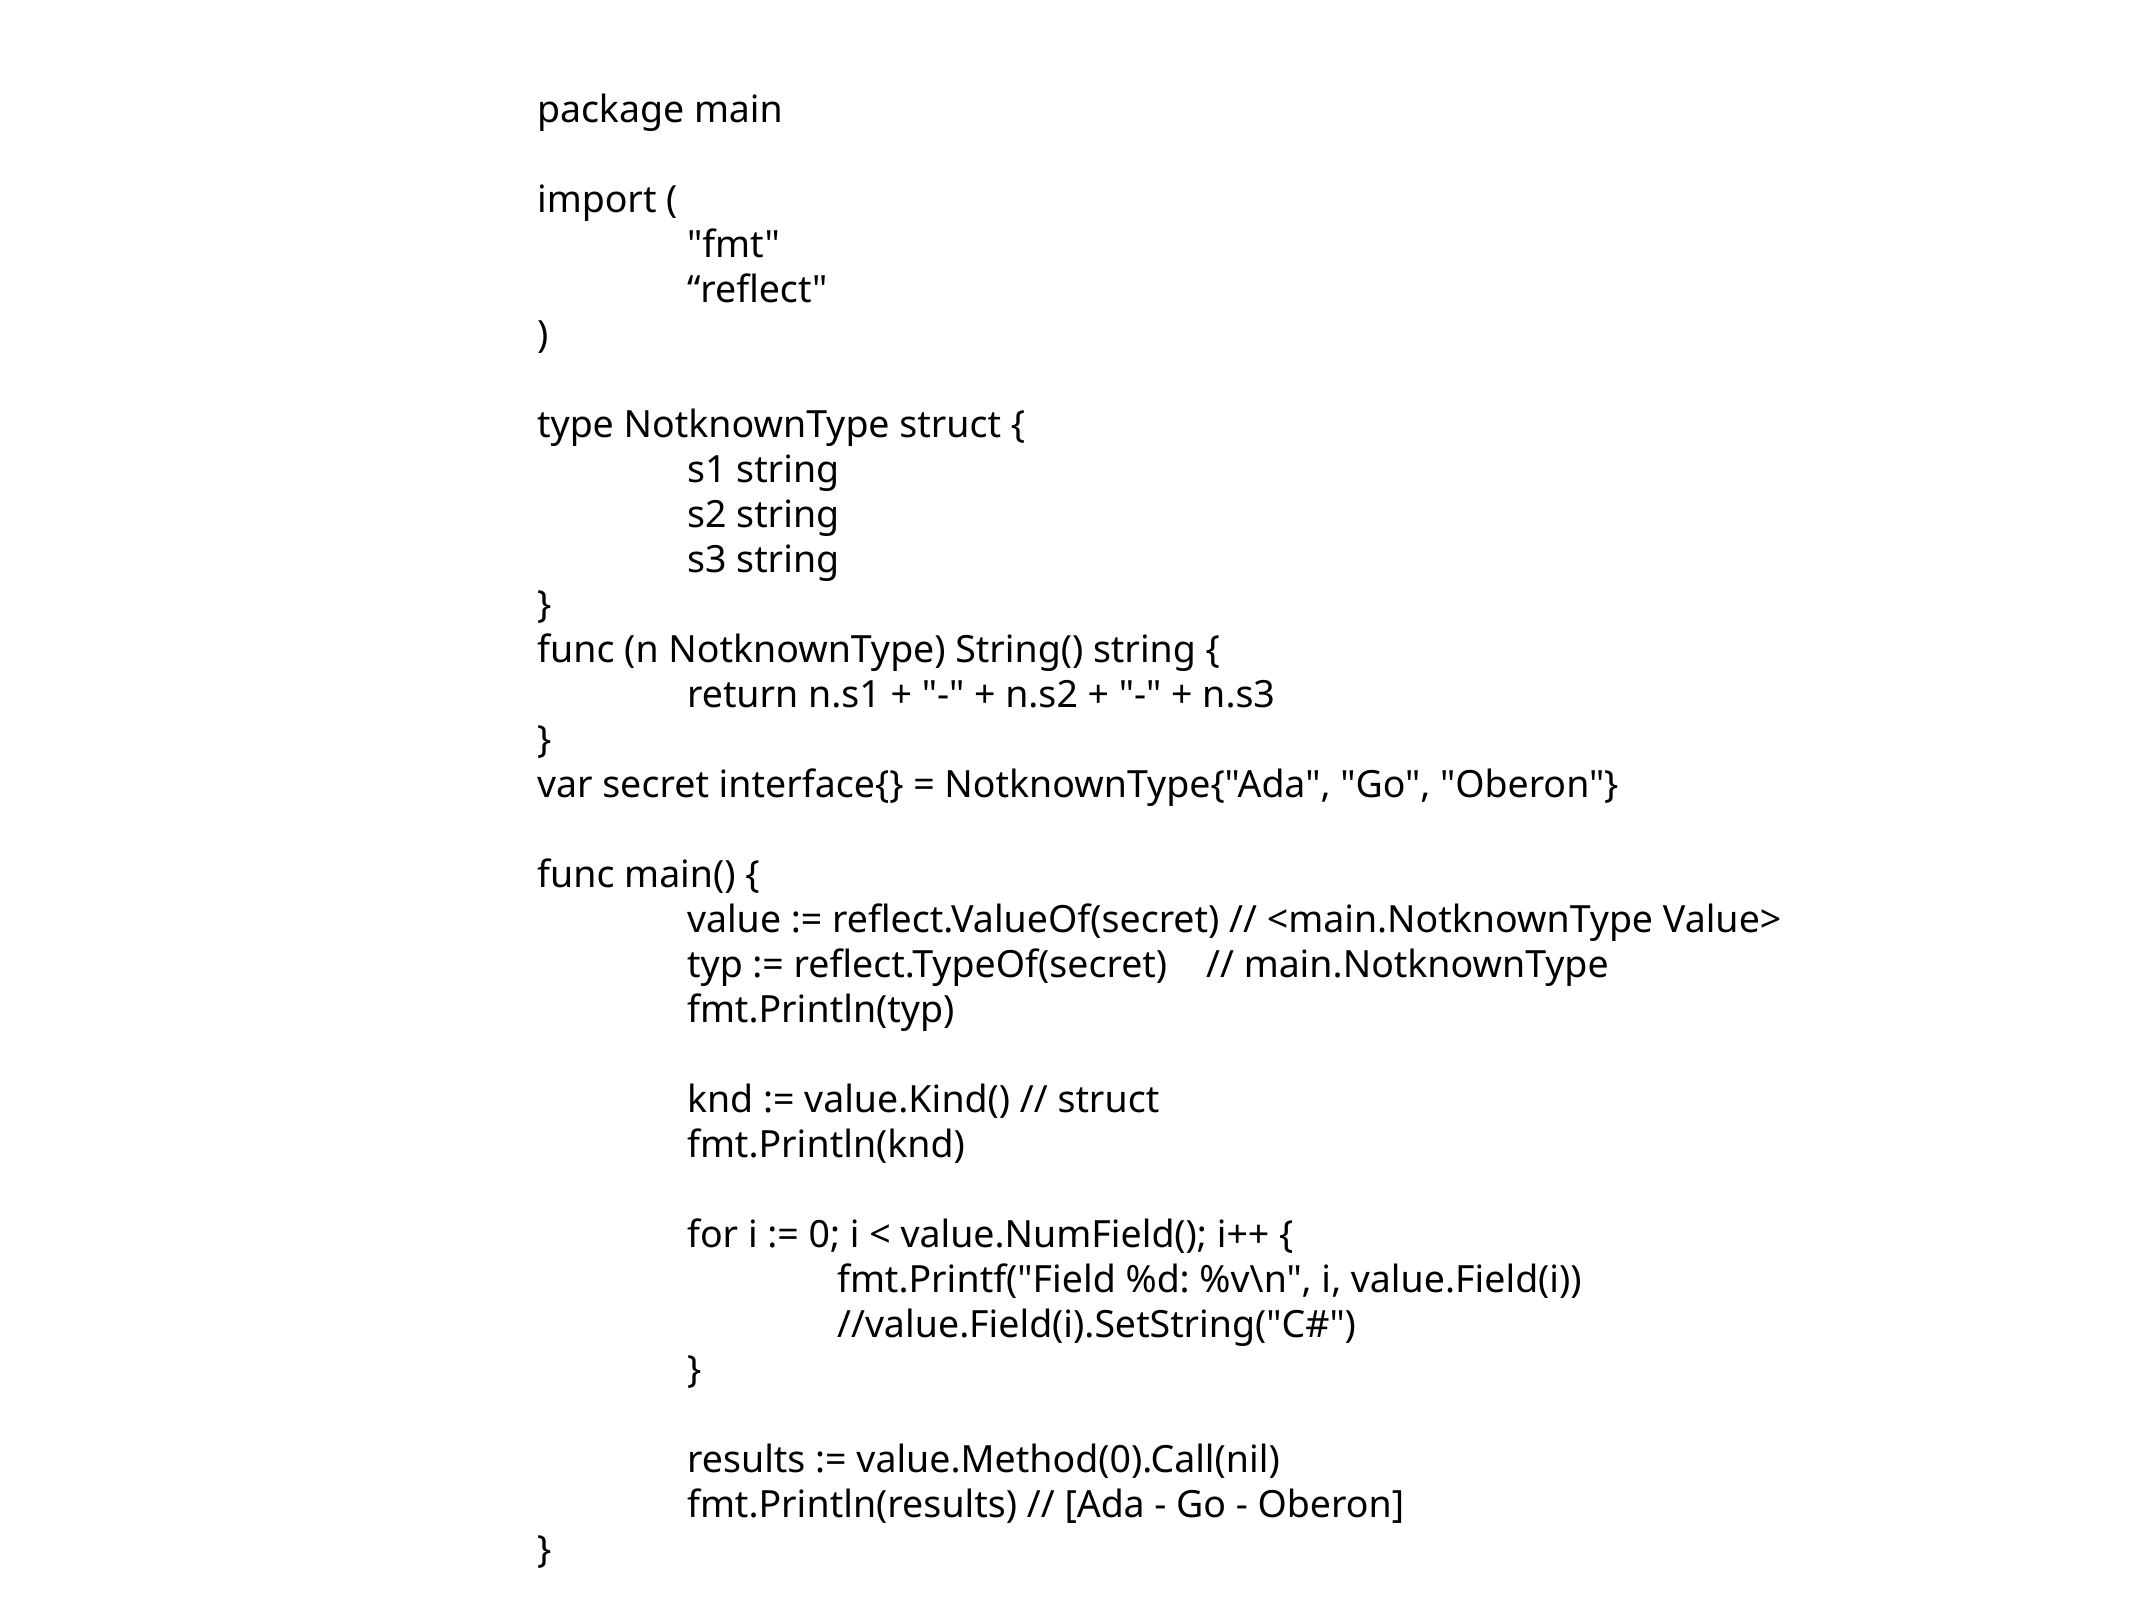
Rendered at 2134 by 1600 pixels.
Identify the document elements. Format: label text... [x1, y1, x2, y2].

text_box package main import ( "fmt" “reflect" ) type NotknownType struct { s1 string s2 string s3 string } func (n NotknownType) String() string { return n.s1 + "-" + n.s2 + "-" + n.s3 } var secret interface{} = NotknownType{"Ada", "Go", "Oberon"} func main() { value := reflect.ValueOf(secret) // <main.NotknownType Value> typ := reflect.TypeOf(secret) // main.NotknownType fmt.Println(typ) knd := value.Kind() // struct fmt.Println(knd) for i := 0; i < value.NumField(); i++ { fmt.Printf("Field %d: %v\n", i, value.Field(i)) //value.Field(i).SetString("C#") } results := value.Method(0).Call(nil) fmt.Println(results) // [Ada - Go - Oberon] } [528, 76, 1791, 1578]
